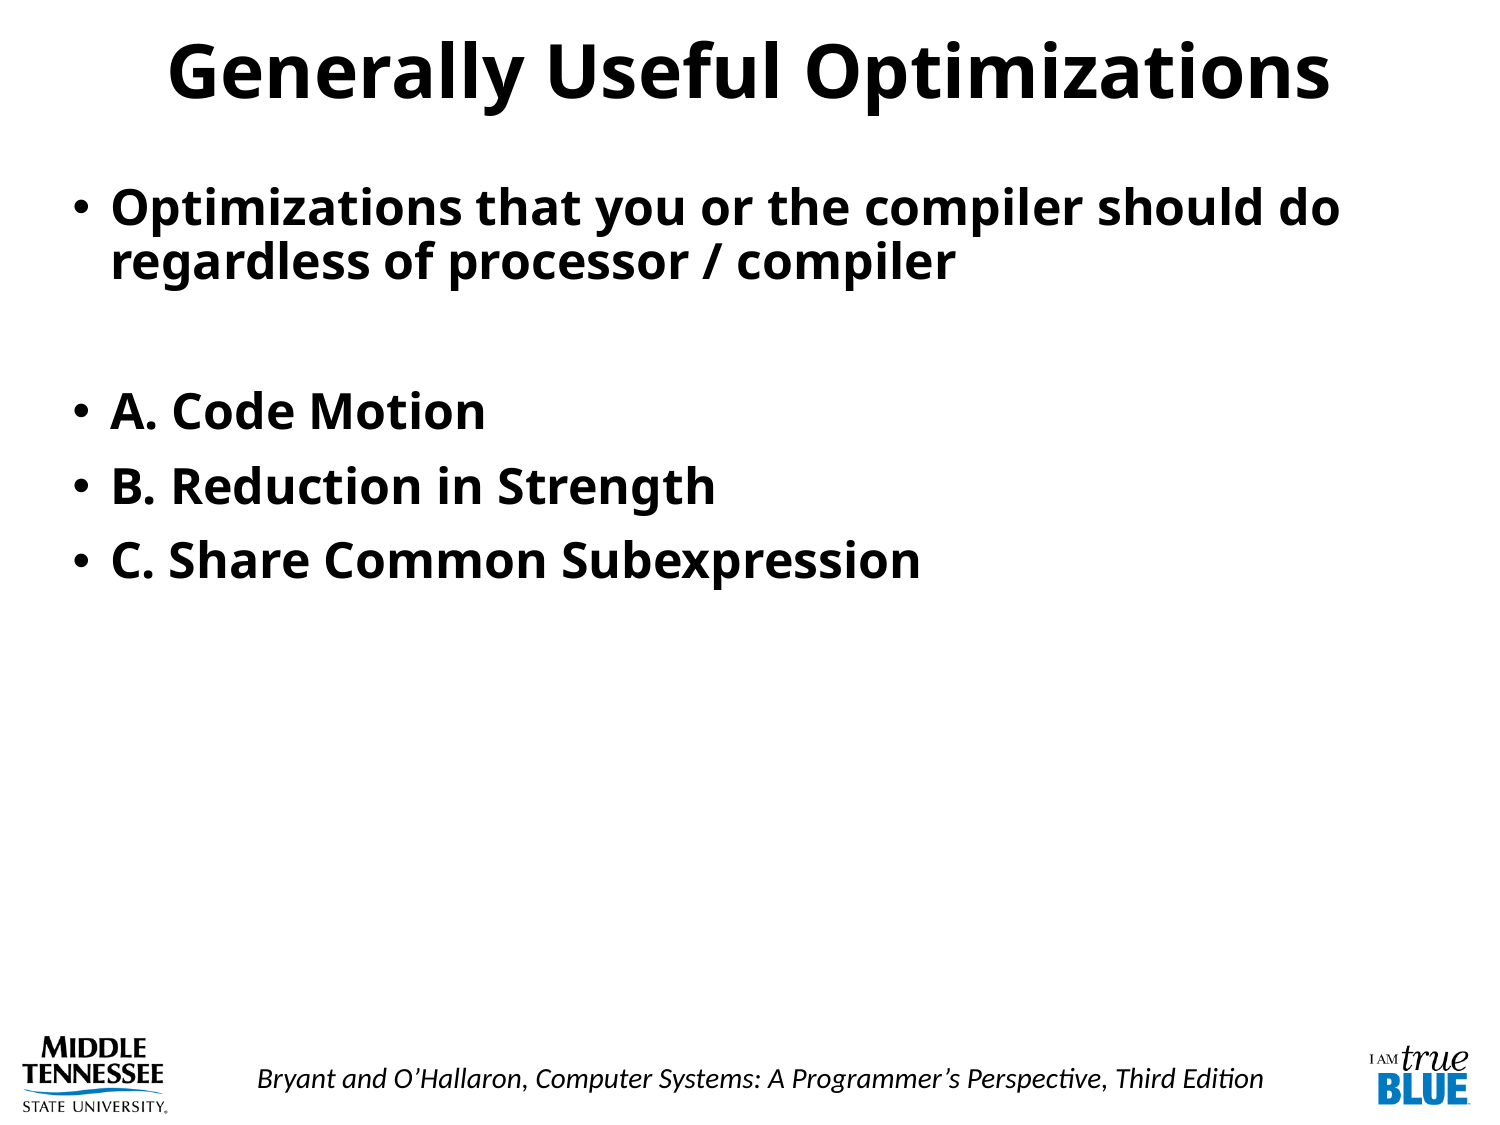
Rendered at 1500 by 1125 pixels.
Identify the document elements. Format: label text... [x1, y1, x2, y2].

picture [8, 1027, 174, 1122]
title Generally Useful Optimizations [64, 12, 1435, 138]
list Optimizations that you or the compiler should do regardless of processor / compiler A. Code Motion B. Reduction in Strength C. Share Common Subexpression [57, 175, 1421, 713]
picture [1360, 1034, 1485, 1115]
